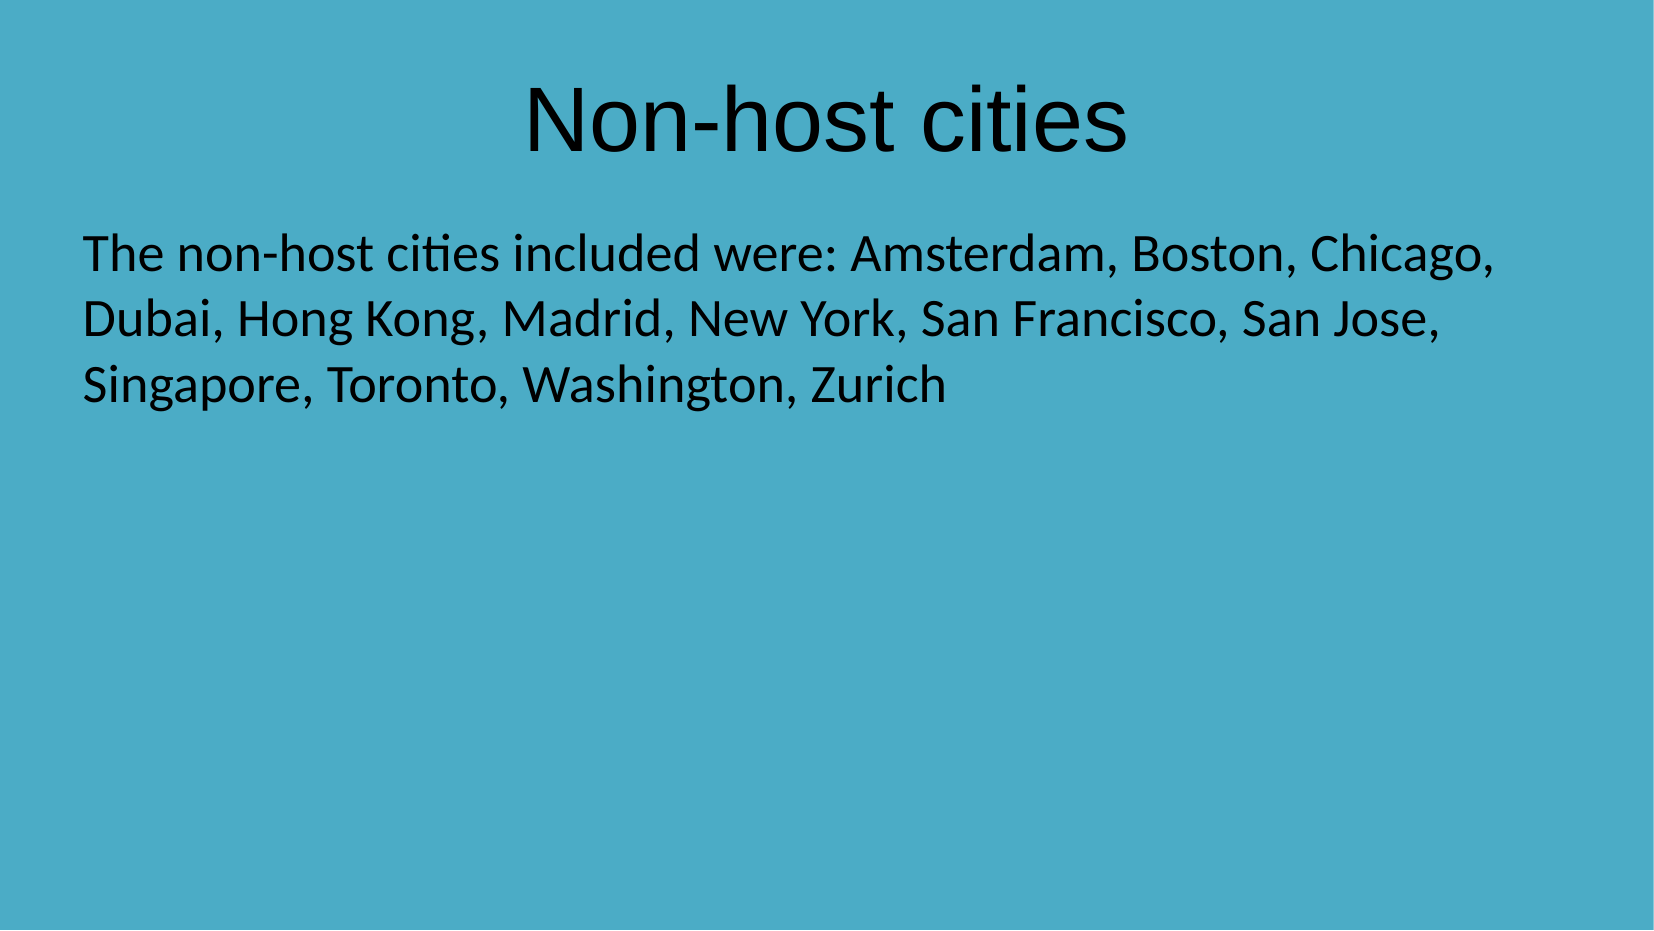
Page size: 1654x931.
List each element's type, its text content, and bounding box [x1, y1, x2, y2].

text_box The non-host cities included were: Amsterdam, Boston, Chicago, Dubai, Hong Kong, Madrid, New York, San Francisco, San Jose, Singapore, Toronto, Washington, Zurich [82, 217, 1530, 495]
text_box Non-host cities [82, 37, 1571, 193]
